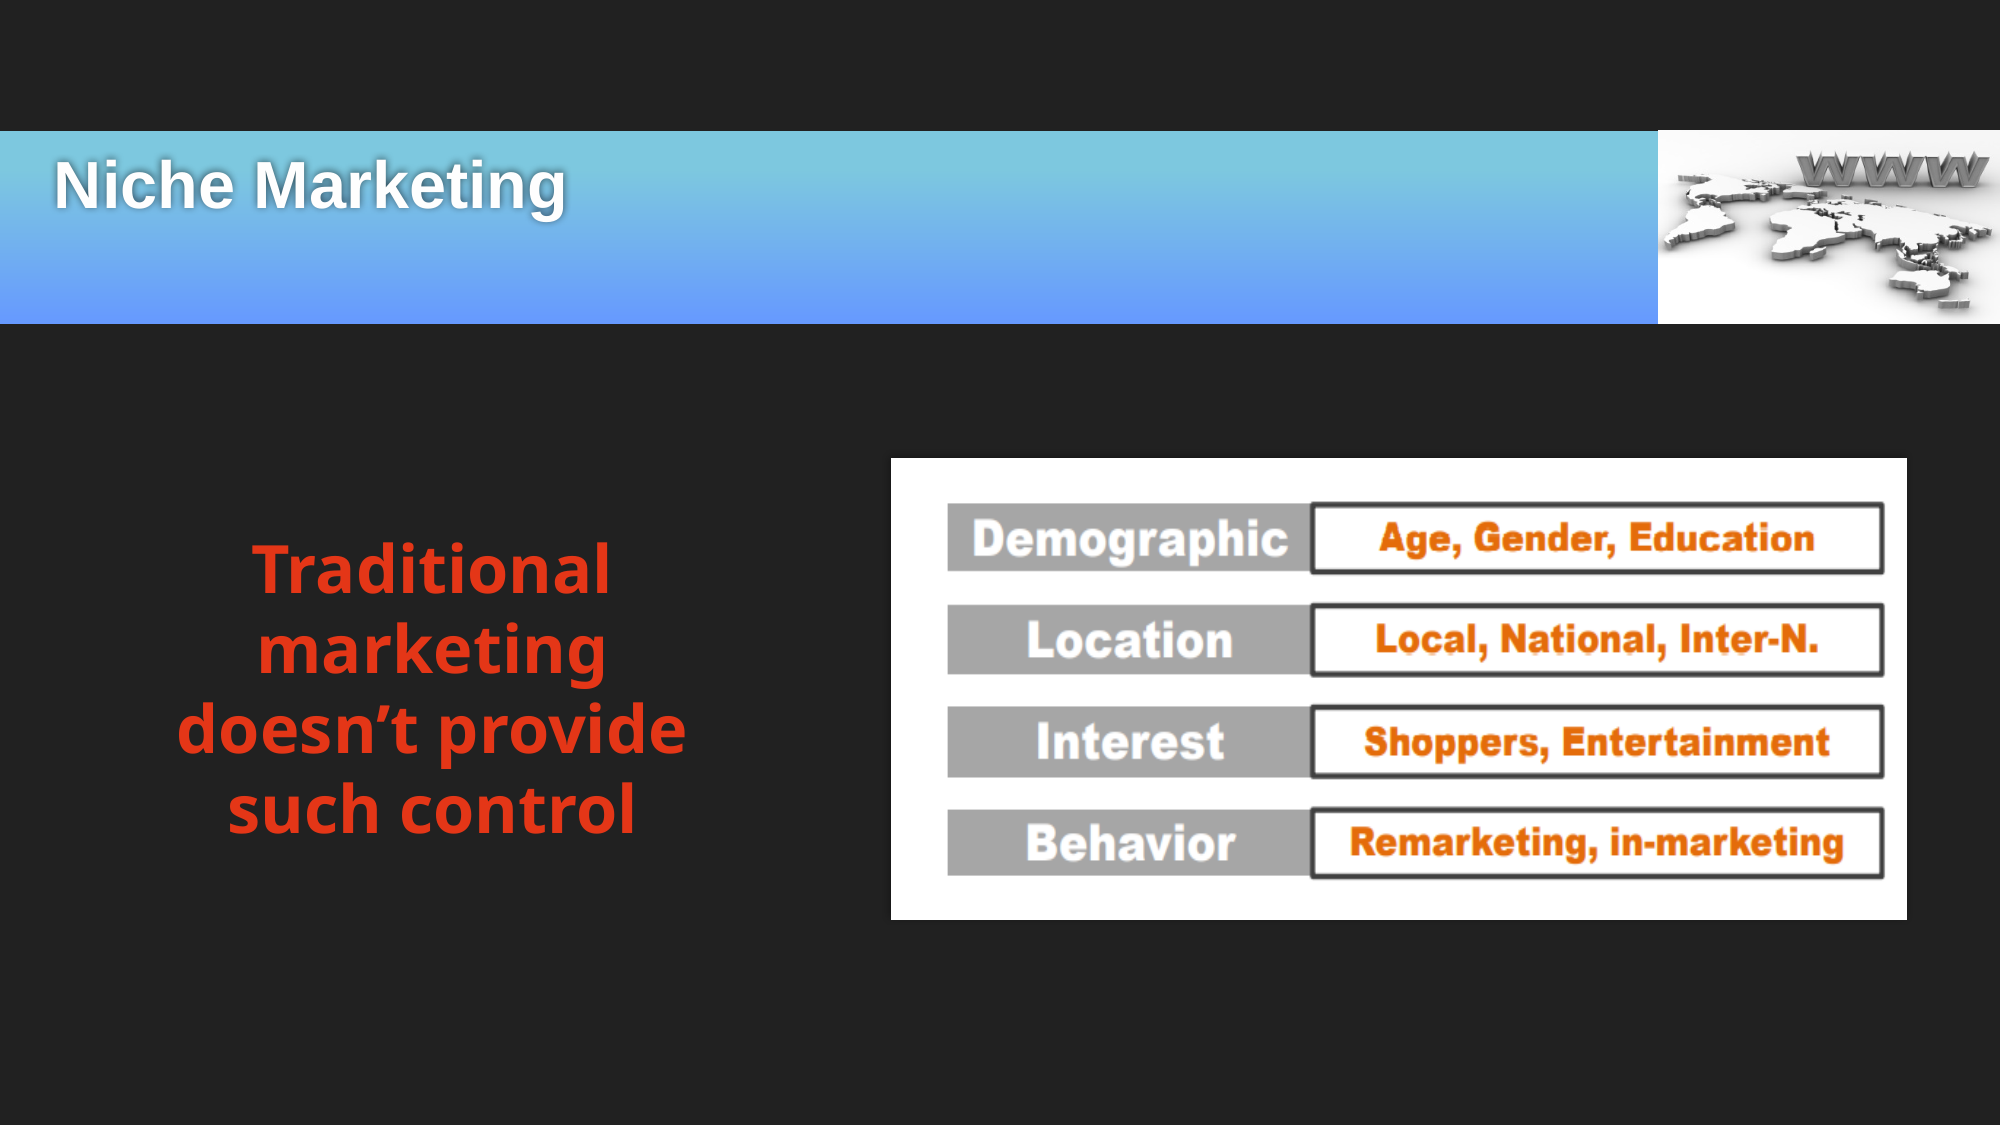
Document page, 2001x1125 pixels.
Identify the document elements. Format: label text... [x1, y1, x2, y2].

text_box Traditional marketing doesn’t provide such control [116, 519, 749, 855]
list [890, 457, 1907, 920]
title Niche Marketing [38, 136, 1042, 230]
picture [1658, 130, 2000, 324]
